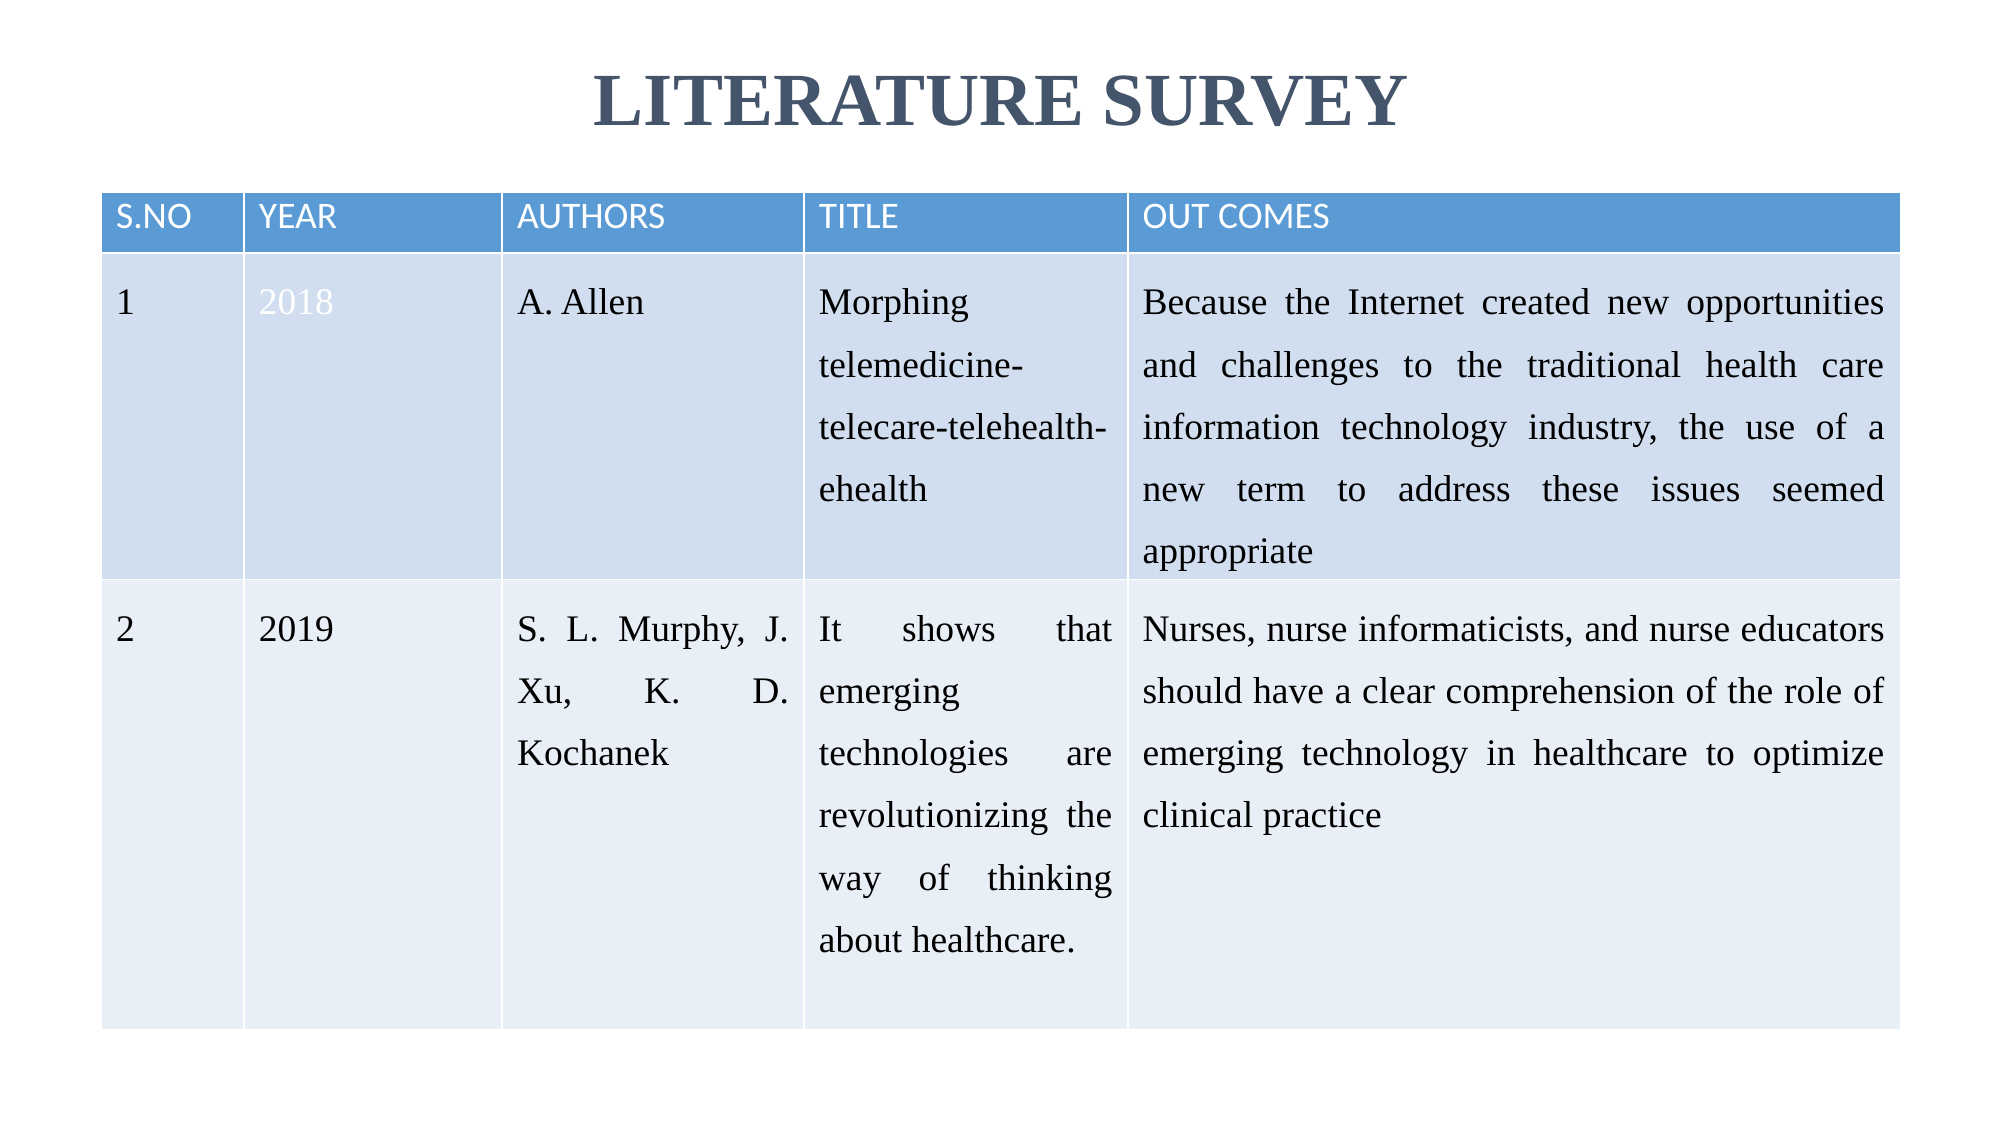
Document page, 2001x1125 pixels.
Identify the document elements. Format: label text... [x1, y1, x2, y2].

table_cell S. L. Murphy, J. Xu, K. D. Kochanek [503, 580, 803, 1029]
table_cell 2019 [245, 580, 501, 1029]
table_header YEAR [245, 193, 501, 252]
table_cell 2018 [245, 254, 501, 579]
text_box LITERATURE SURVEY [221, 0, 1632, 133]
table_cell 1 [102, 254, 243, 579]
table_cell Because the Internet created new opportunities and challenges to the traditional health care information technology industry, the use of a new term to address these issues seemed appropriate [1129, 254, 1900, 579]
table_cell Nurses, nurse informaticists, and nurse educators should have a clear comprehension of the role of emerging technology in healthcare to optimize clinical practice [1129, 580, 1900, 1029]
table_header AUTHORS [503, 193, 803, 252]
table_cell It shows that emerging technologies are revolutionizing the way of thinking about healthcare. [805, 580, 1127, 1029]
table_cell A. Allen [503, 254, 803, 579]
table_cell Morphing telemedicine-telecare-telehealth-ehealth [805, 254, 1127, 579]
table_header OUT COMES [1129, 193, 1900, 252]
table_header TITLE [805, 193, 1127, 252]
table_cell 2 [102, 580, 243, 1029]
table_header S.NO [102, 193, 243, 252]
